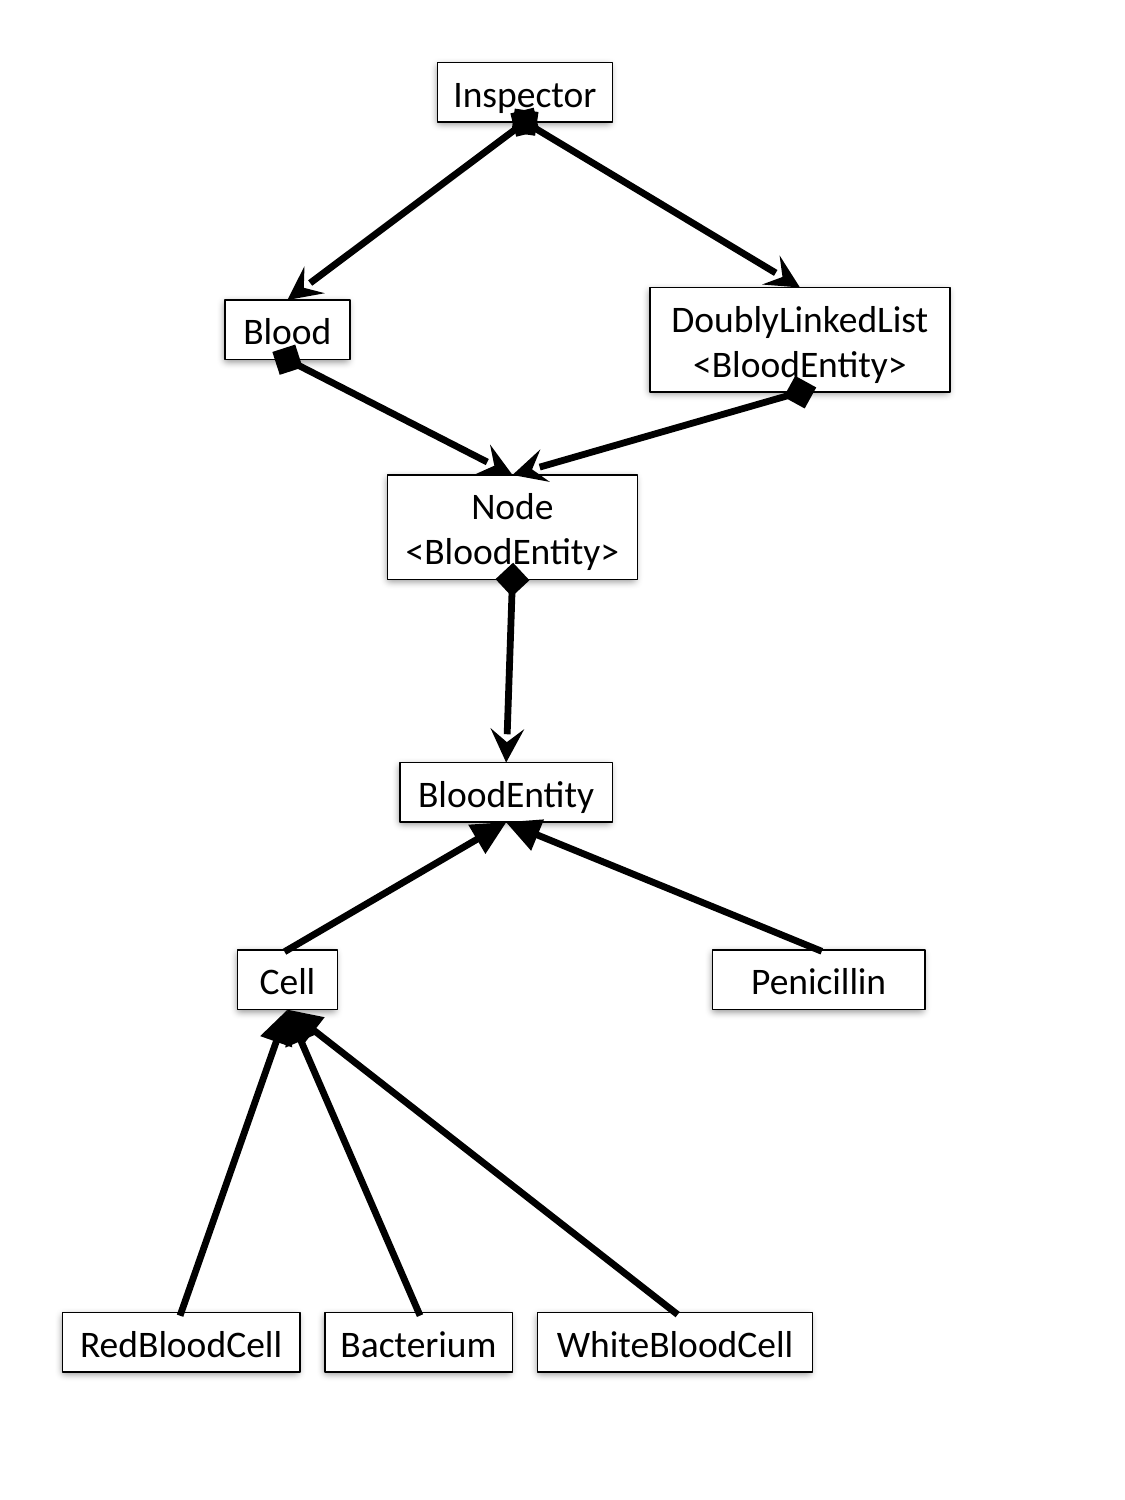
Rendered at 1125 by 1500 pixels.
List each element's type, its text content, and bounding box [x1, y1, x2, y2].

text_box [507, 822, 819, 951]
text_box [287, 122, 526, 301]
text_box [512, 393, 801, 476]
text_box WhiteBloodCell [537, 1312, 813, 1373]
text_box RedBloodCell [62, 1312, 301, 1373]
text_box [287, 822, 507, 951]
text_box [288, 1010, 419, 1313]
text_box Bacterium [324, 1321, 513, 1373]
text_box Inspector [437, 62, 613, 121]
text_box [505, 580, 513, 763]
text_box DoublyLinkedList <BloodEntity> [649, 287, 951, 393]
text_box BloodEntity [399, 762, 613, 821]
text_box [524, 122, 801, 288]
text_box Blood [224, 299, 351, 360]
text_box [420, 1010, 676, 1313]
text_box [287, 360, 513, 476]
text_box Penicillin [712, 949, 926, 1010]
text_box Node <BloodEntity> [387, 485, 638, 580]
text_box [180, 1010, 288, 1313]
text_box Cell [237, 949, 338, 1008]
